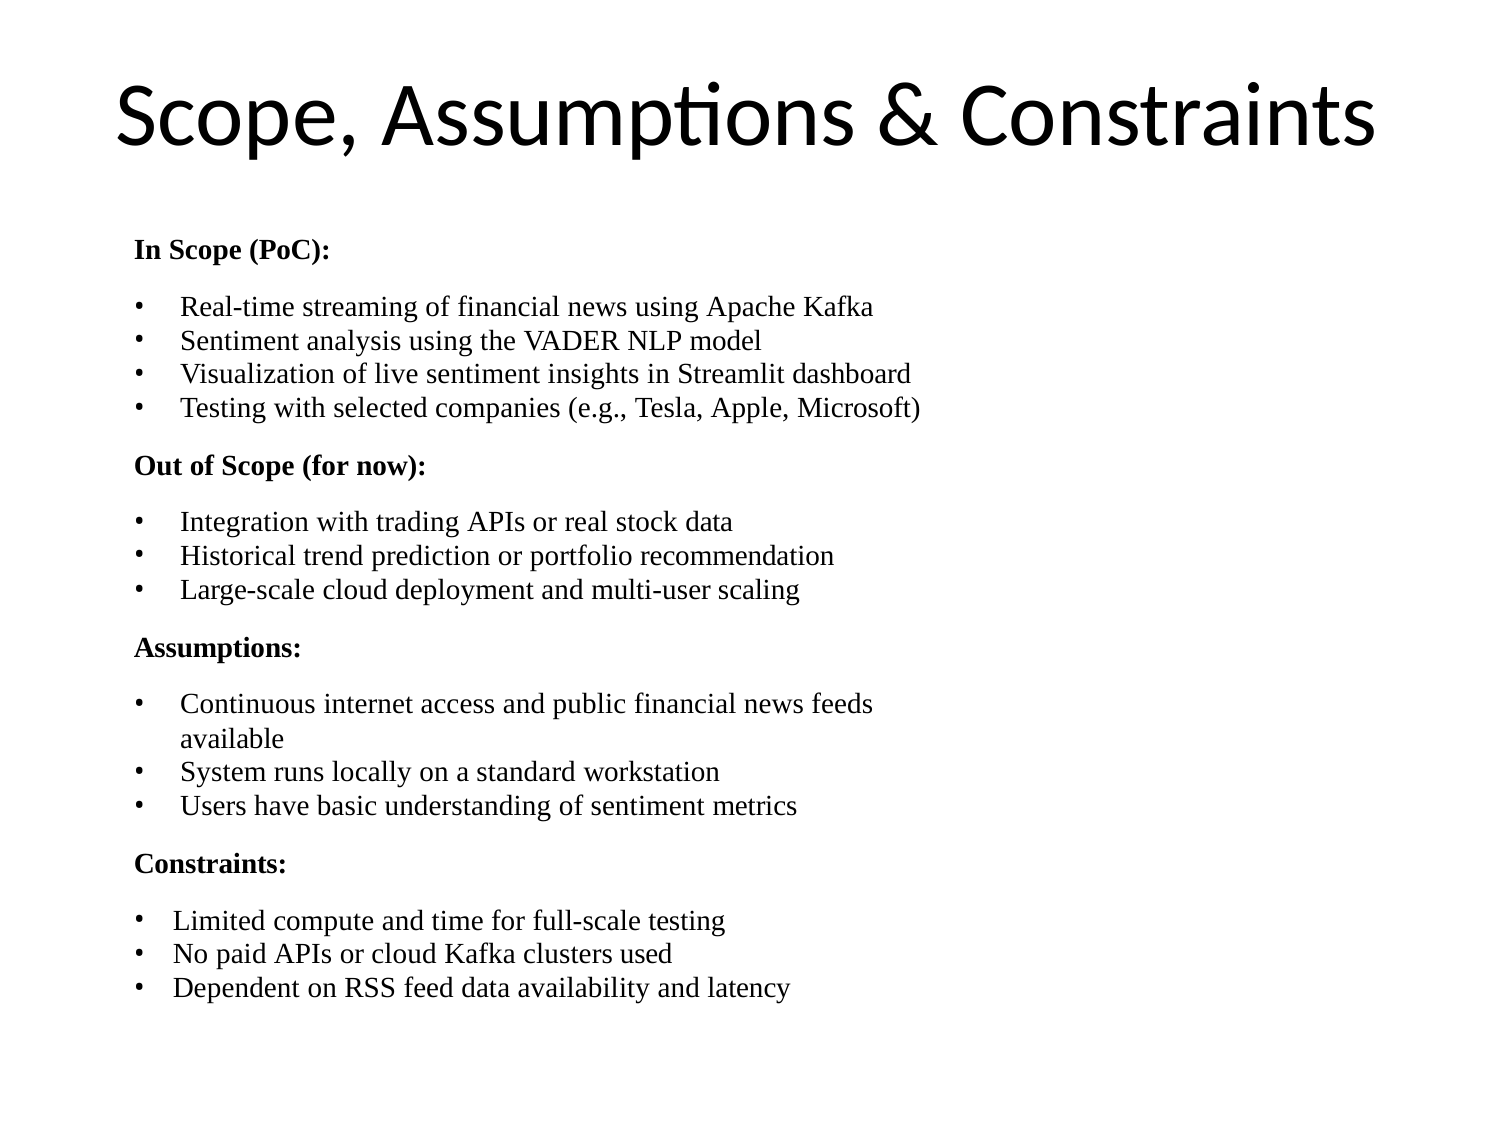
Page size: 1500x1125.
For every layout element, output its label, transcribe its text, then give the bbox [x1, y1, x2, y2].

text_box In Scope (PoC): Real-time streaming of financial news using Apache Kafka Sentiment analysis using the VADER NLP model Visualization of live sentiment insights in Streamlit dashboard Testing with selected companies (e.g., Tesla, Apple, Microsoft) Out of Scope (for now): Integration with trading APIs or real stock data Historical trend prediction or portfolio recommendation Large-scale cloud deployment and multi-user scaling Assumptions: Continuous internet access and public financial news feeds available System runs locally on a standard workstation Users have basic understanding of sentiment metrics Constraints: Limited compute and time for full-scale testing No paid APIs or cloud Kafka clusters used Dependent on RSS feed data availability and latency [131, 228, 983, 1004]
title Scope, Assumptions & Constraints [113, 51, 1381, 242]
